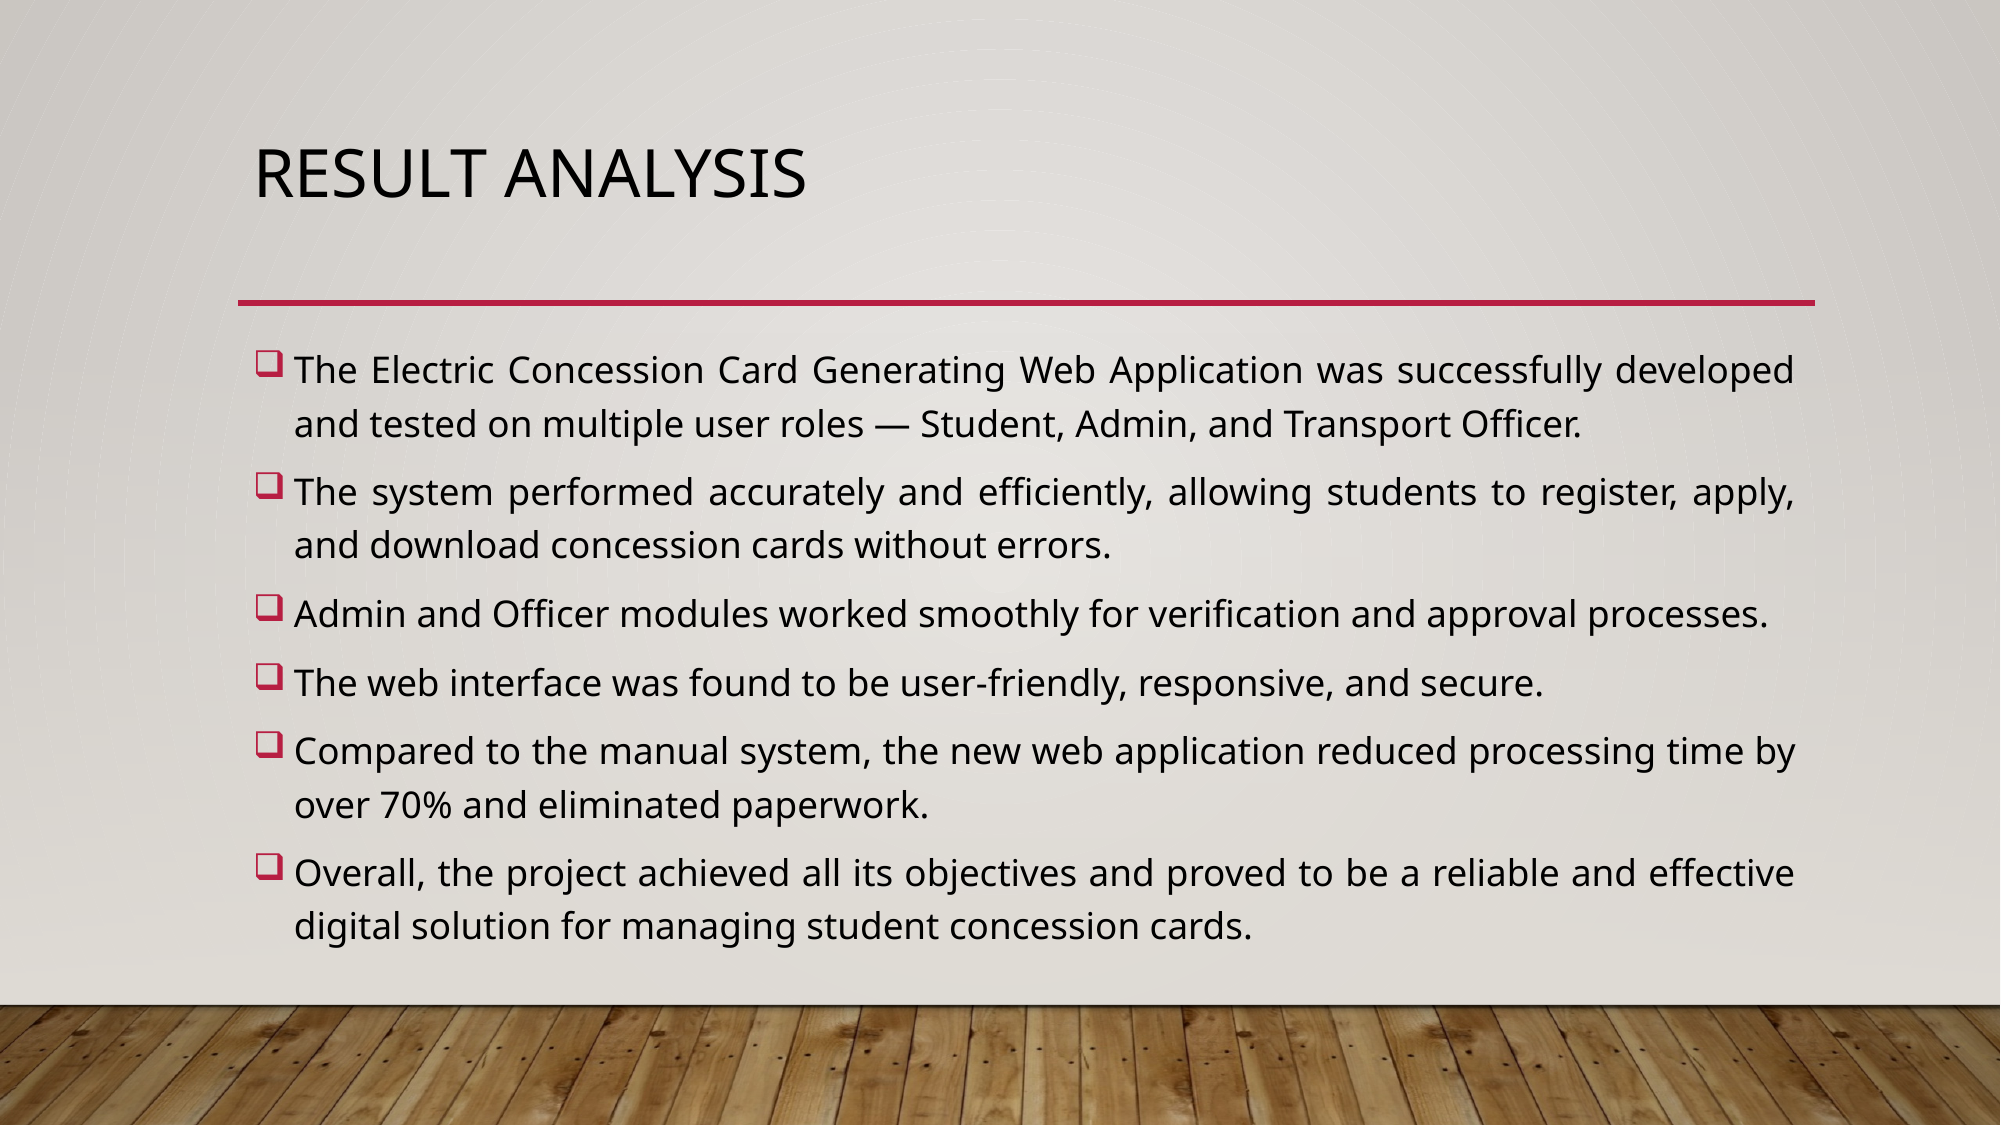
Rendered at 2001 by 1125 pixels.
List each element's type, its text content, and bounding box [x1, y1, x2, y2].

list The Electric Concession Card Generating Web Application was successfully developed and tested on multiple user roles — Student, Admin, and Transport Officer. The system performed accurately and efficiently, allowing students to register, apply, and download concession cards without errors. Admin and Officer modules worked smoothly for verification and approval processes. The web interface was found to be user-friendly, responsive, and secure. Compared to the manual system, the new web application reduced processing time by over 70% and eliminated paperwork. Overall, the project achieved all its objectives and proved to be a reliable and effective digital solution for managing student concession cards. [238, 330, 1814, 993]
title RESULT ANALYSIS [238, 131, 1814, 305]
picture [0, 1005, 2000, 1125]
